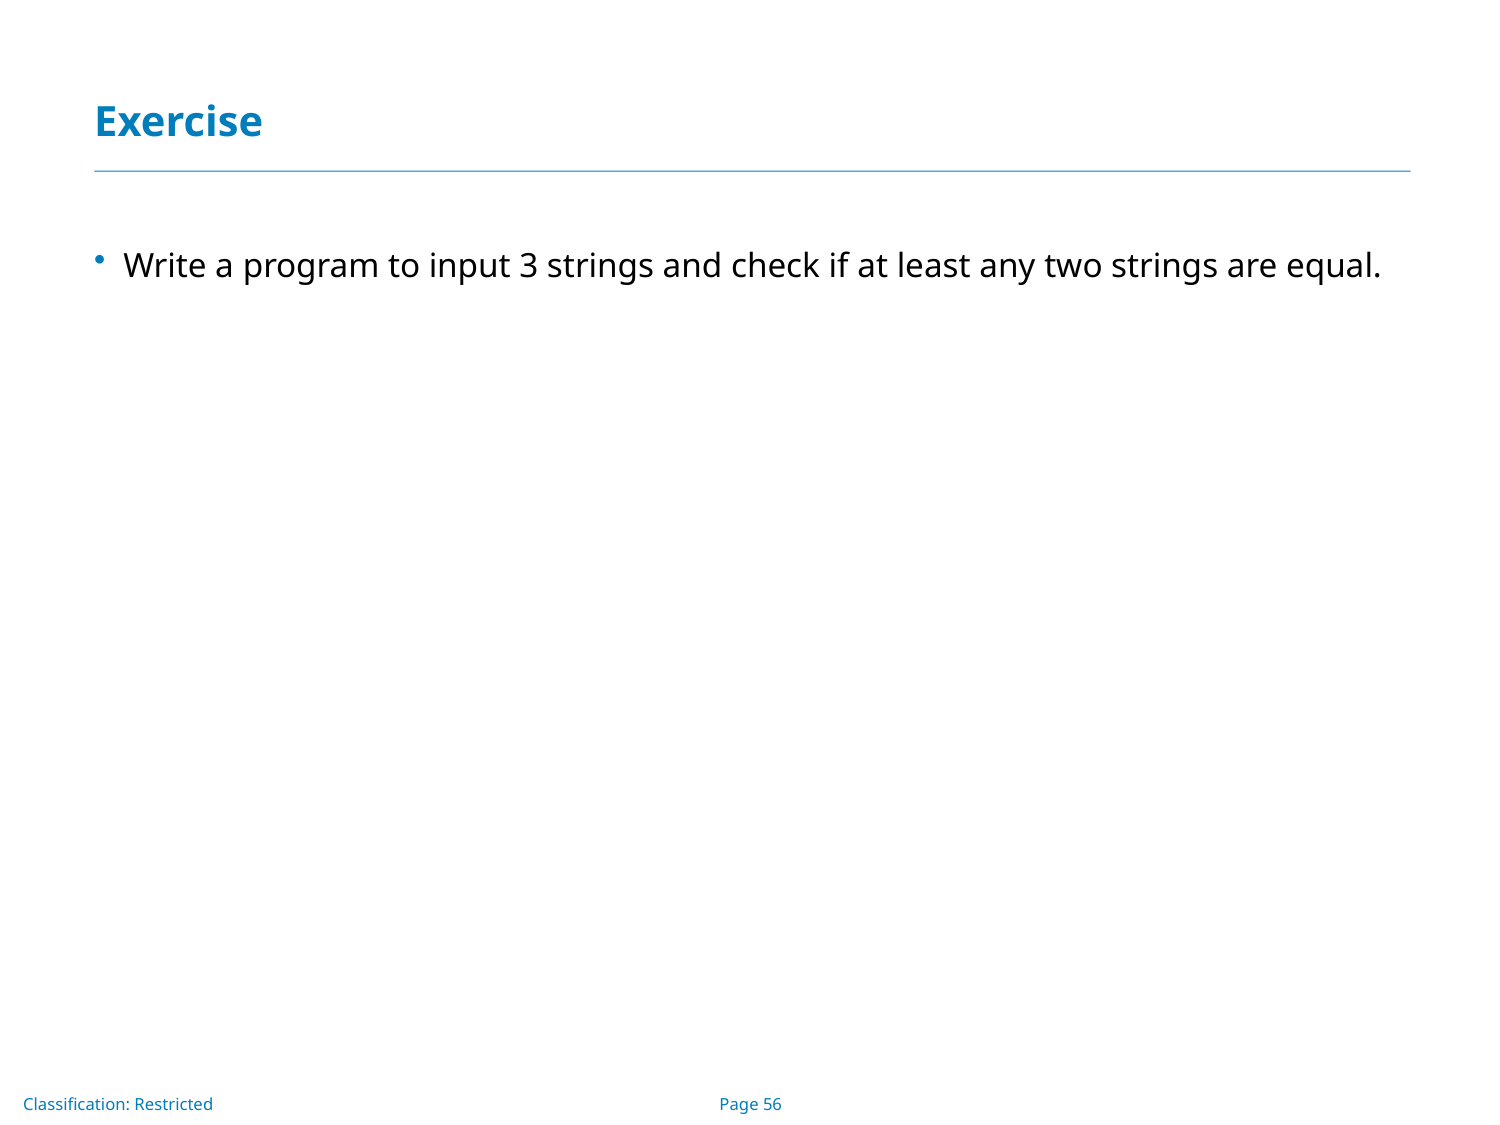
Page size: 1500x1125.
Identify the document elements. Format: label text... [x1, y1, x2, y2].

title Exercise [93, 93, 1411, 172]
list Write a program to input 3 strings and check if at least any two strings are equal. [93, 243, 1411, 835]
